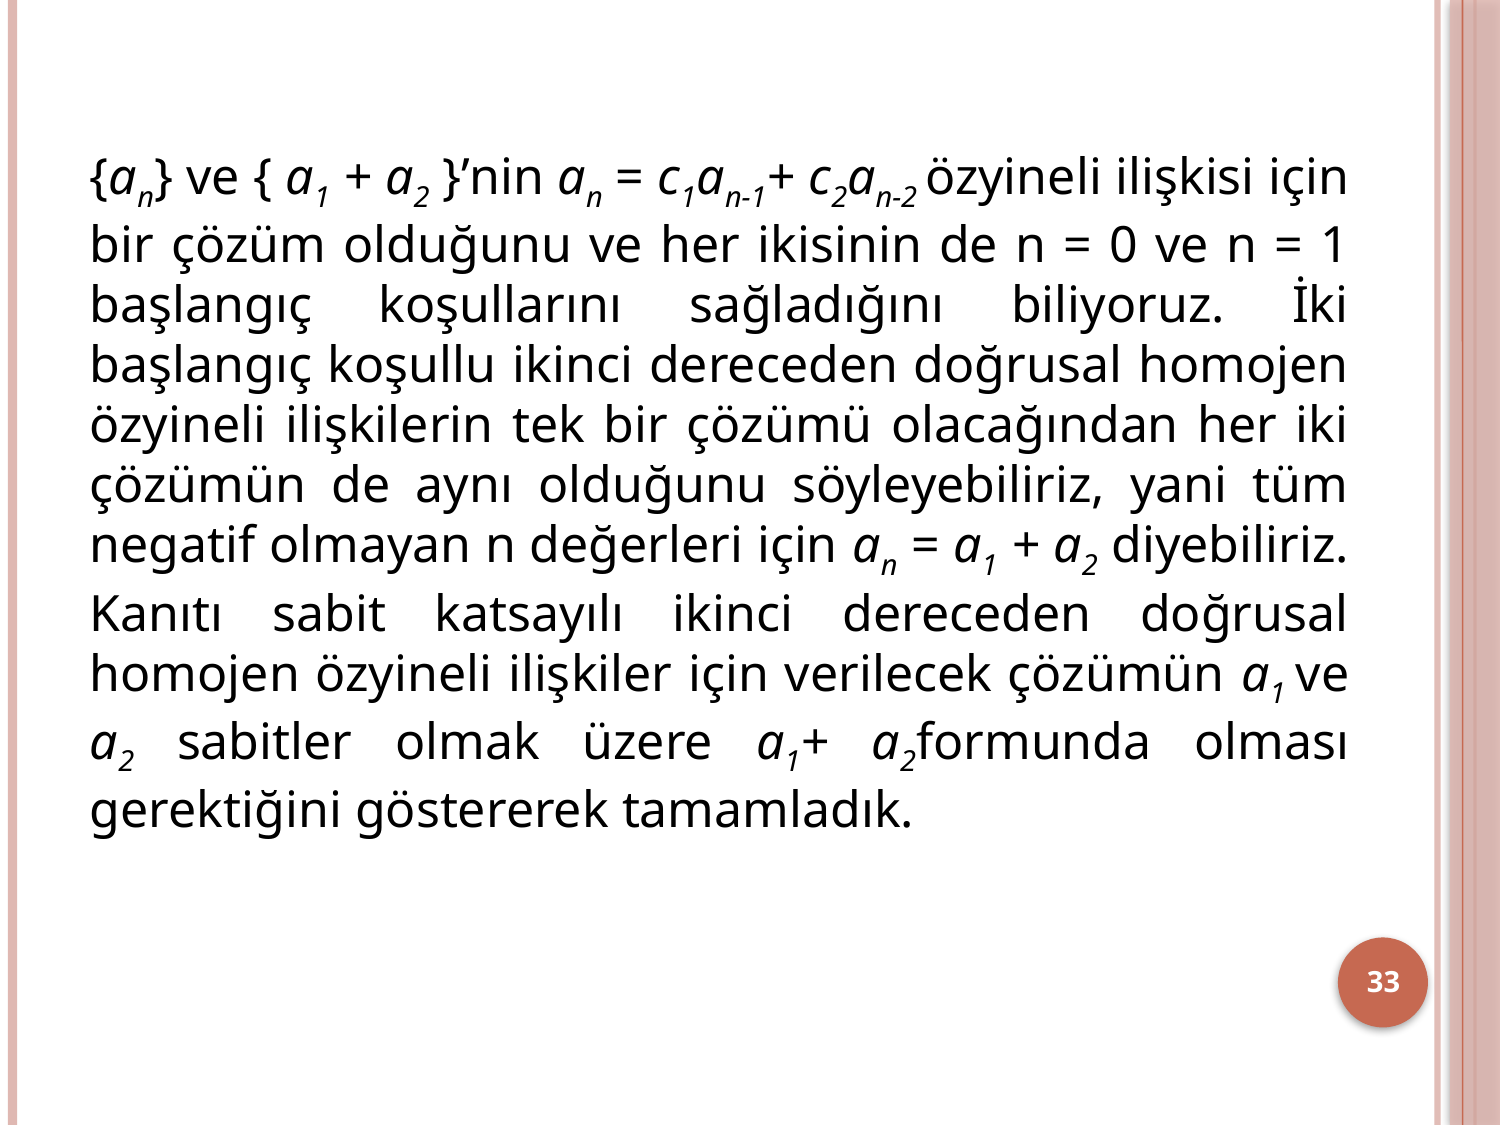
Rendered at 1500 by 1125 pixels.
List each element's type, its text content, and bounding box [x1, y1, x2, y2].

slide_number 33 [1333, 940, 1434, 1027]
